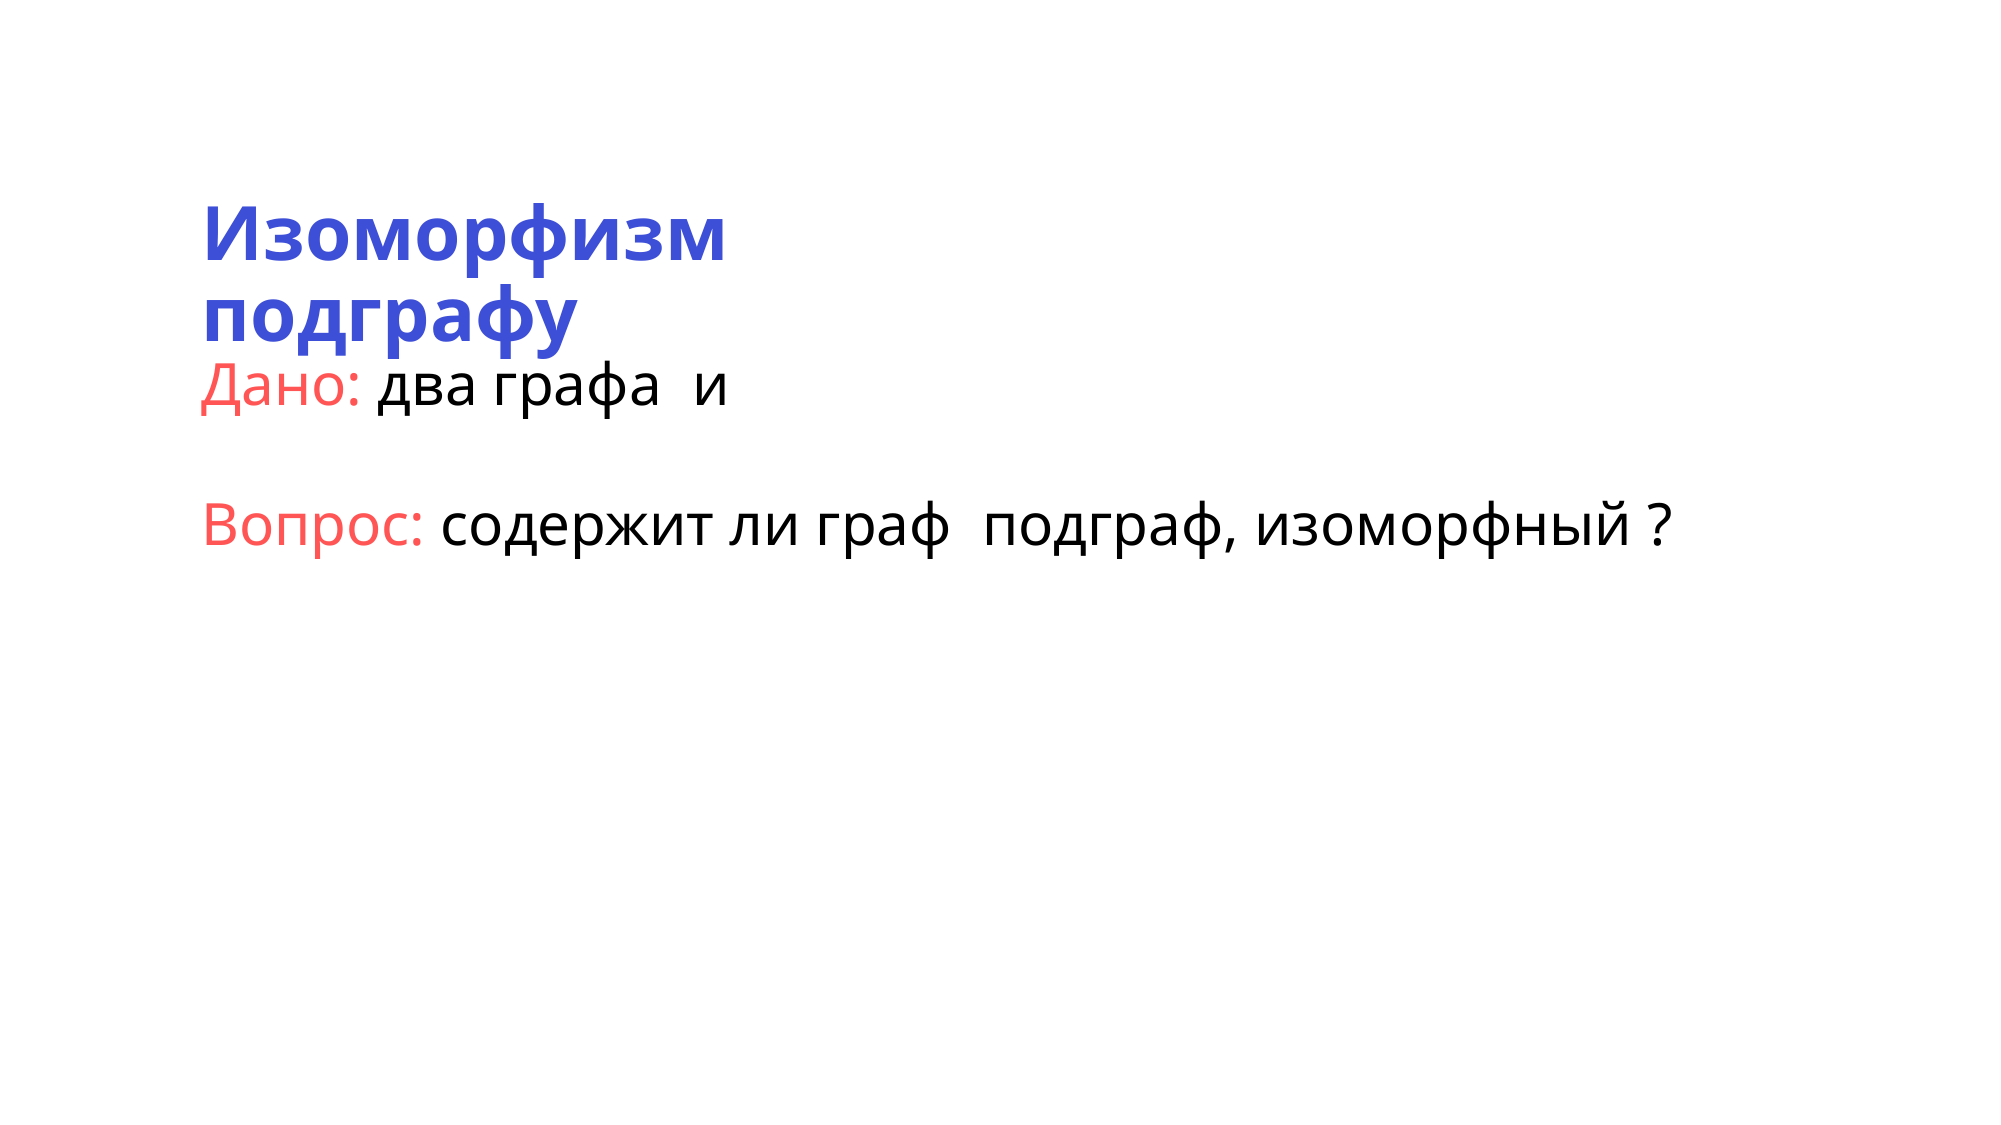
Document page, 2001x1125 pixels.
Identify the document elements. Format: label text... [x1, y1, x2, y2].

text_box Изоморфизм подграфу [187, 188, 1099, 309]
text_box [31, 316, 1899, 571]
